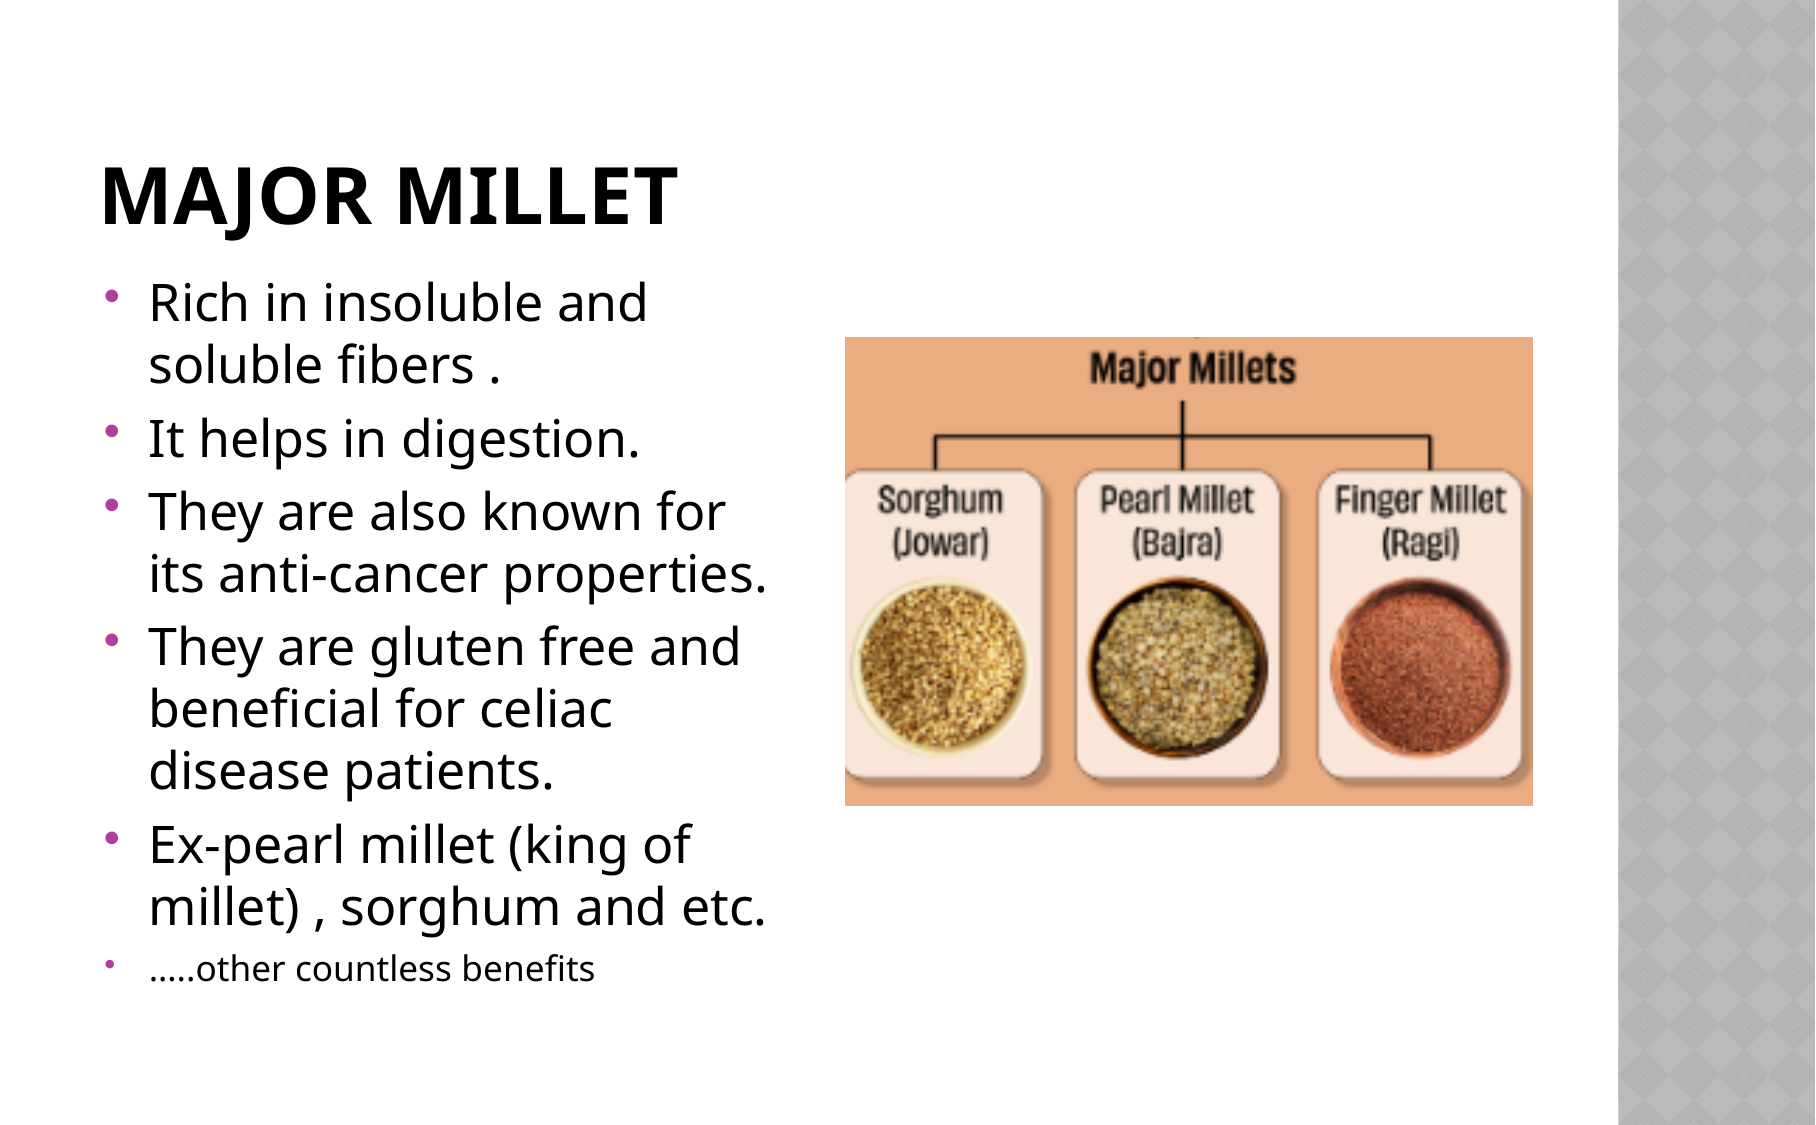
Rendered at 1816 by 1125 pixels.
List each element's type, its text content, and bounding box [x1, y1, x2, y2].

list Rich in insoluble and soluble fibers . It helps in digestion. They are also known for its anti-cancer properties. They are gluten free and beneficial for celiac disease patients. Ex-pearl millet (king of millet) , sorghum and etc. …..other countless benefits [90, 262, 790, 1005]
title Major millet [90, 52, 1529, 240]
picture [844, 337, 1533, 807]
